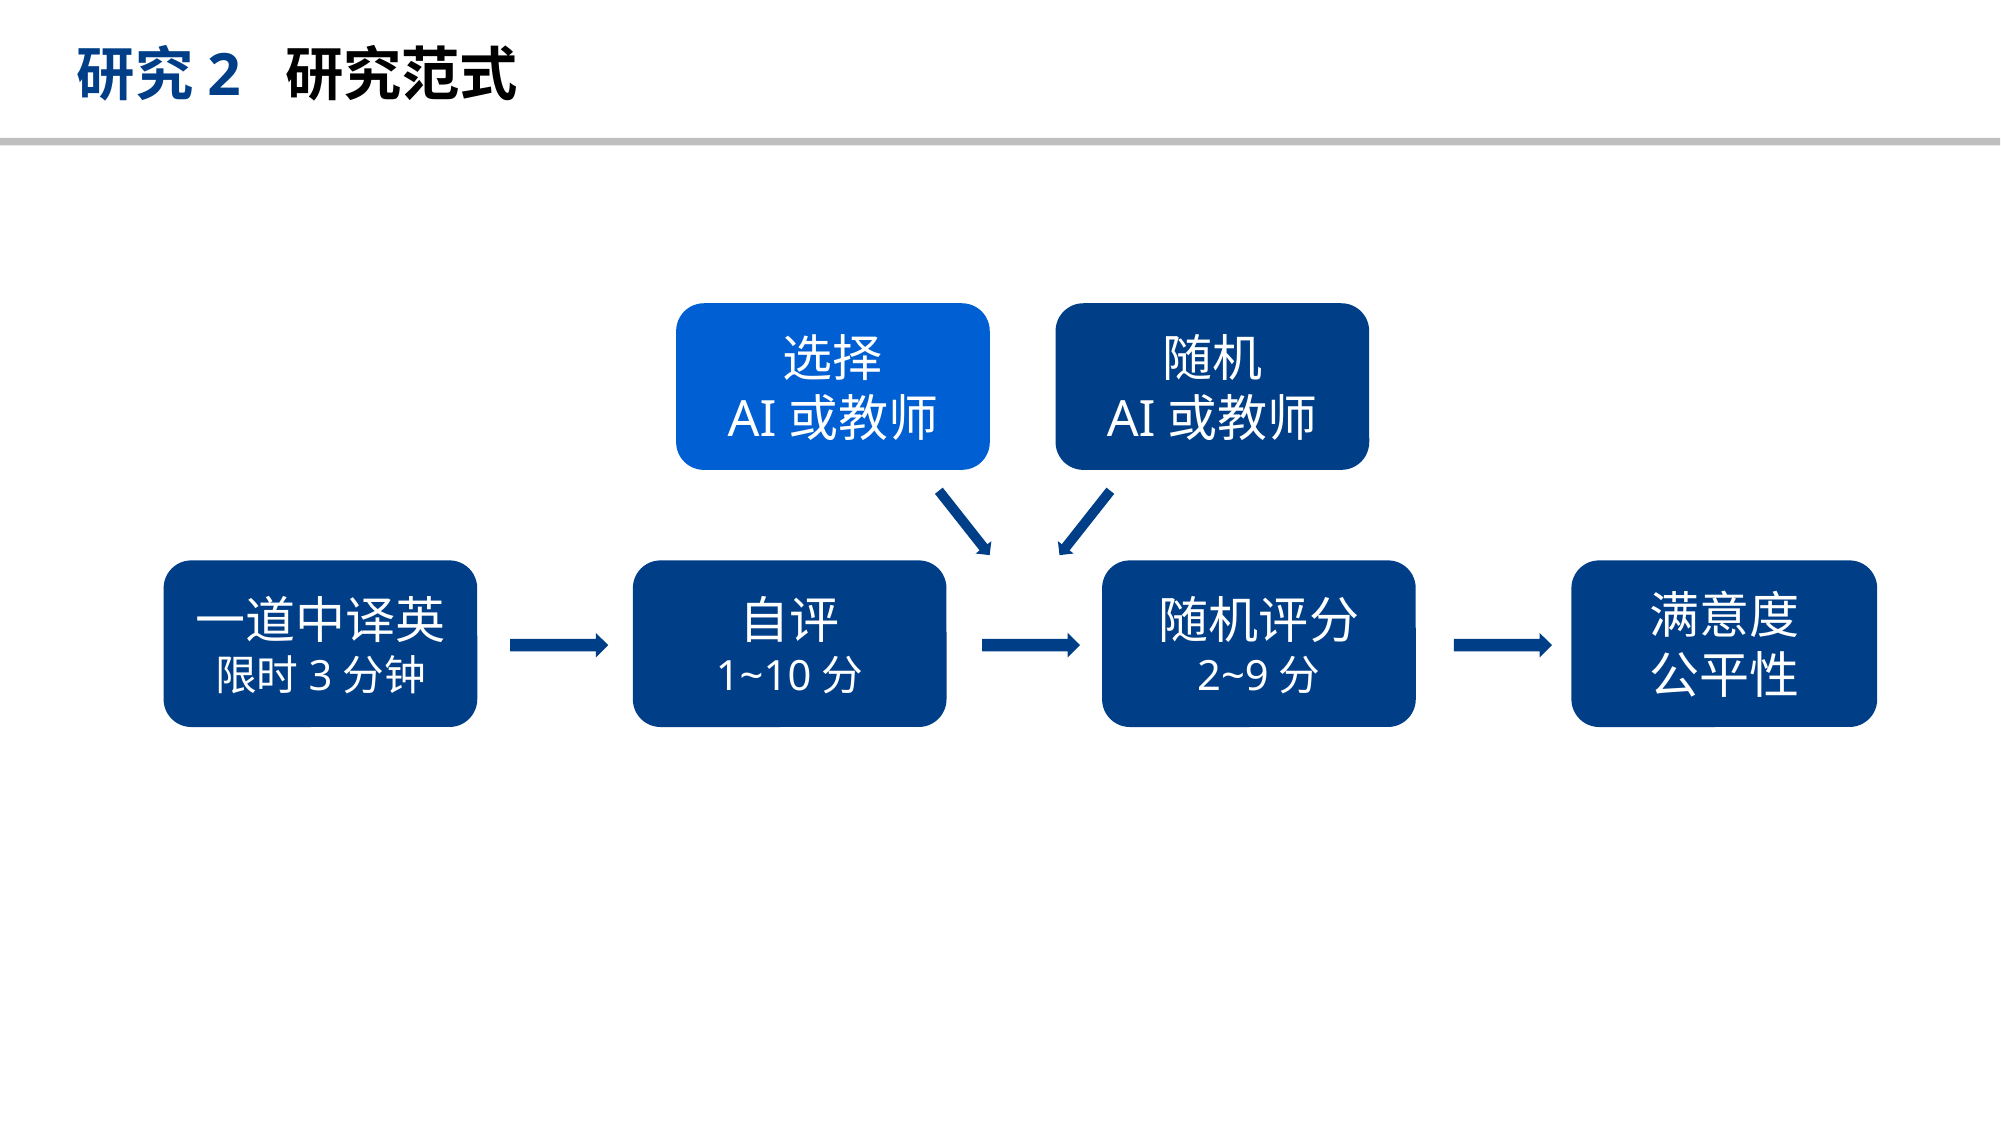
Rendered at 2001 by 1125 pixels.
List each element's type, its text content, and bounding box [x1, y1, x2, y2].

text_box 满意度 公平性 [1569, 558, 1879, 729]
text_box 随机 AI或教师 [1053, 301, 1371, 472]
text_box [508, 629, 611, 662]
text_box [1055, 485, 1117, 557]
title 研究2 研究范式 [61, 50, 1605, 102]
text_box 选择 AI或教师 [674, 301, 992, 472]
text_box [980, 629, 1083, 662]
text_box [1452, 629, 1555, 662]
text_box 一道中译英 限时3分钟 [162, 558, 479, 729]
text_box 随机评分 2~9分 [1100, 558, 1418, 729]
text_box 自评 1~10分 [631, 558, 949, 729]
text_box [932, 485, 994, 557]
